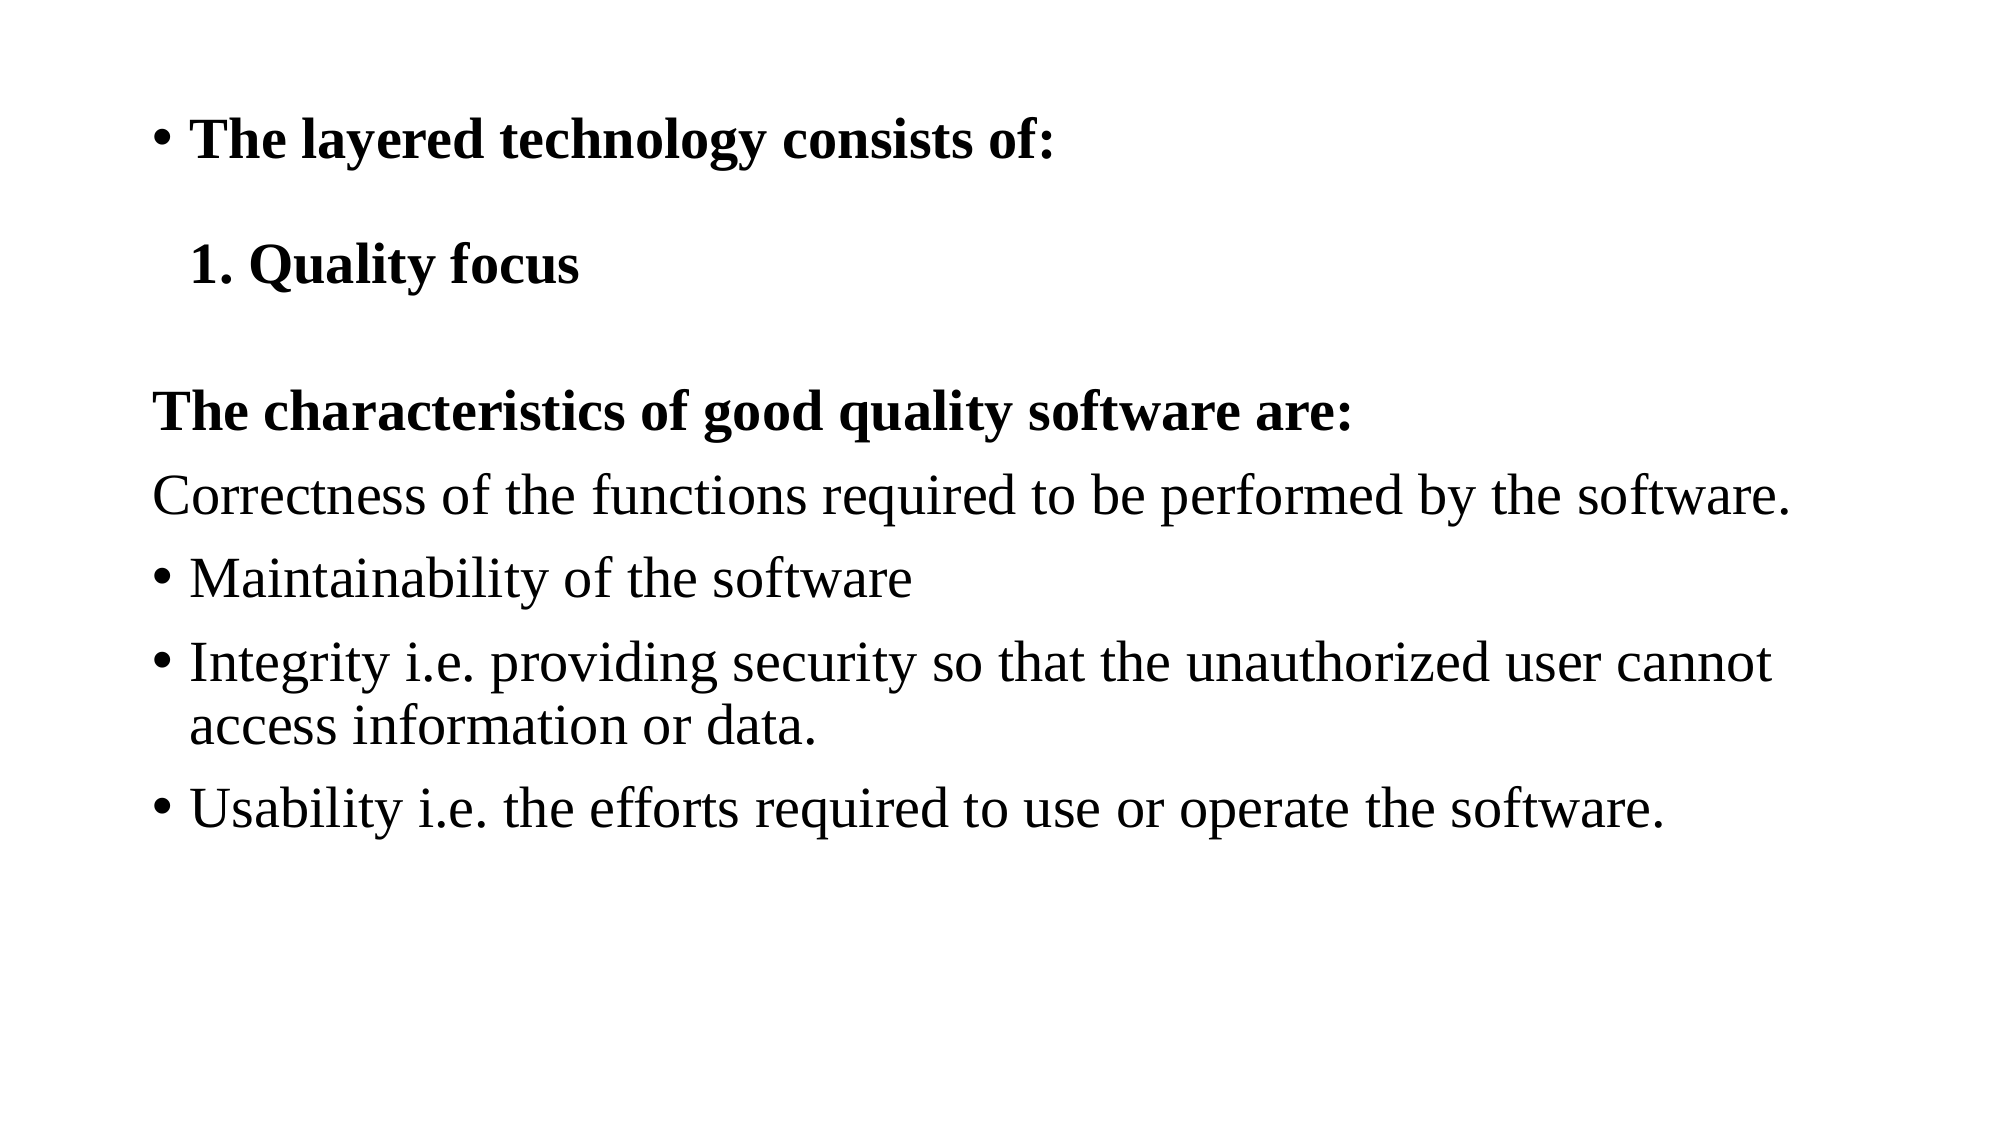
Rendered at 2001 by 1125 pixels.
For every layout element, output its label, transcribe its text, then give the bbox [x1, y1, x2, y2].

list The layered technology consists of: 1. Quality focus The characteristics of good quality software are: Correctness of the functions required to be performed by the software. Maintainability of the software Integrity i.e. providing security so that the unauthorized user cannot access information or data. Usability i.e. the efforts required to use or operate the software. [137, 100, 1863, 1014]
